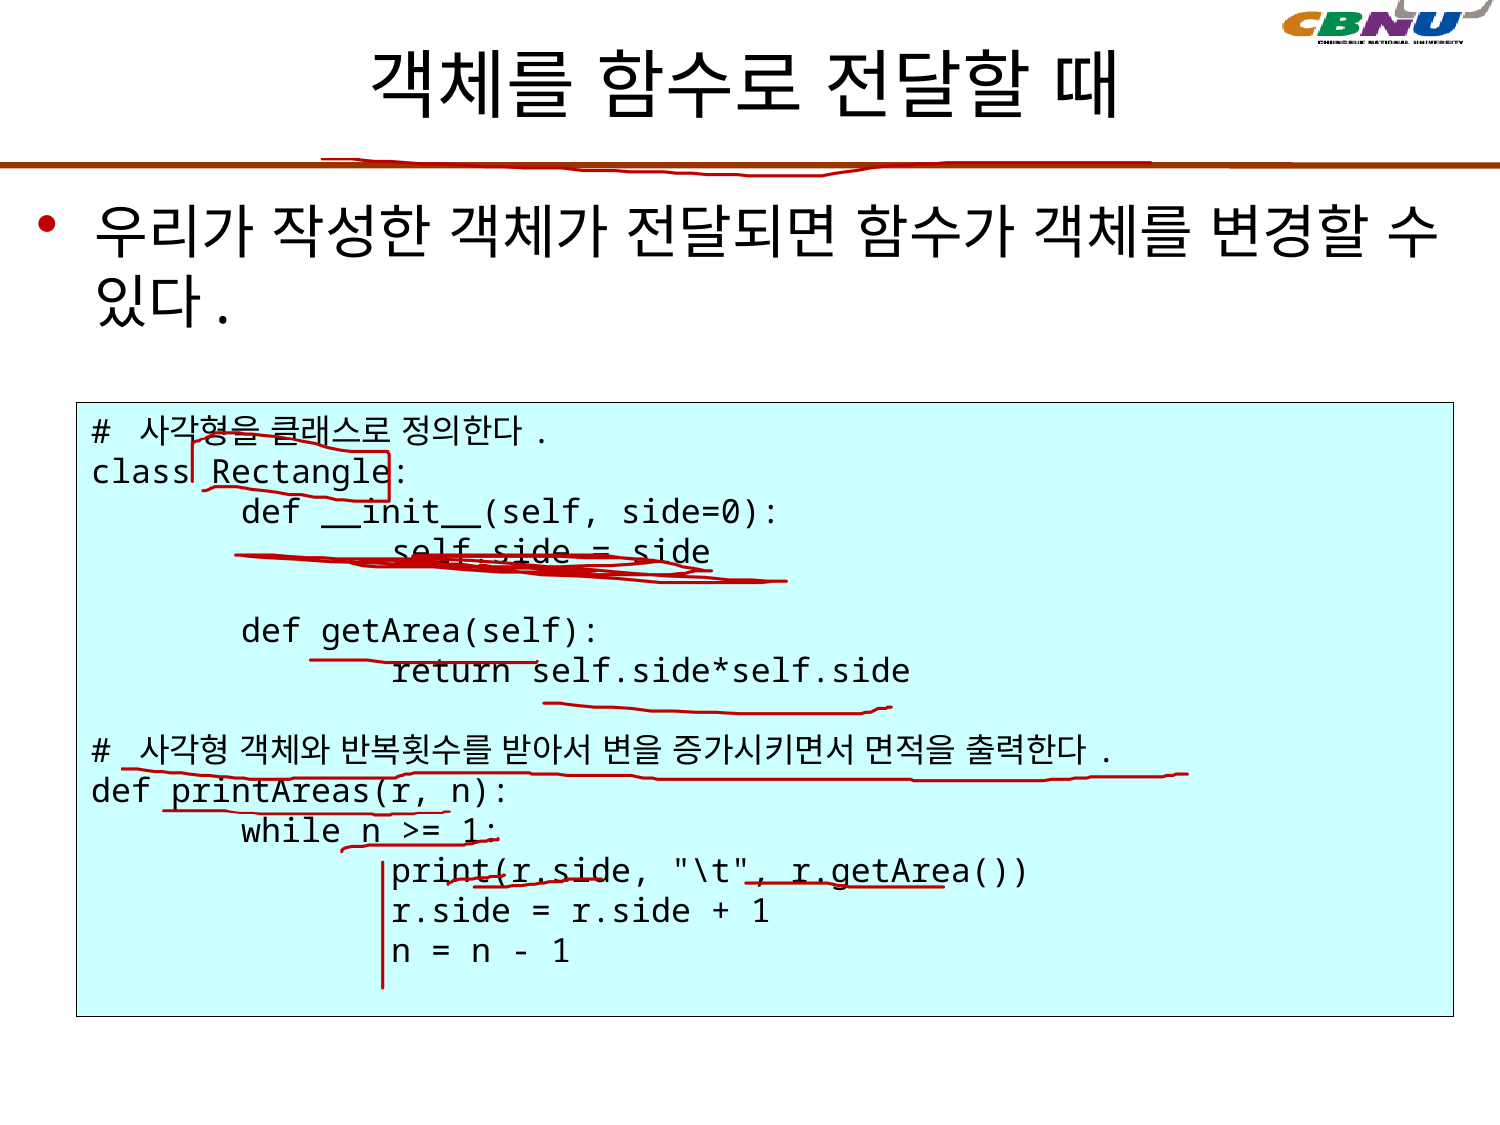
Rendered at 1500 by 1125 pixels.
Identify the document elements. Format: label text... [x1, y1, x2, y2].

list 우리가 작성한 객체가 전달되면 함수가 객체를 변경할 수 있다. [23, 187, 1465, 1067]
picture [121, 158, 1199, 999]
text_box # 사각형을 클래스로 정의한다. class Rectangle: def __init__(self, side=0): self.side = side def getArea(self): return self.side*self.side # 사각형 객체와 반복횟수를 받아서 변을 증가시키면서 면적을 출력한다. def printAreas(r, n): while n >= 1: print(r.side, "\t", r.getArea()) r.side = r.side + 1 n = n - 1 [76, 402, 1454, 1017]
title 객체를 함수로 전달할 때 [70, 23, 1421, 143]
picture [1277, 0, 1500, 47]
